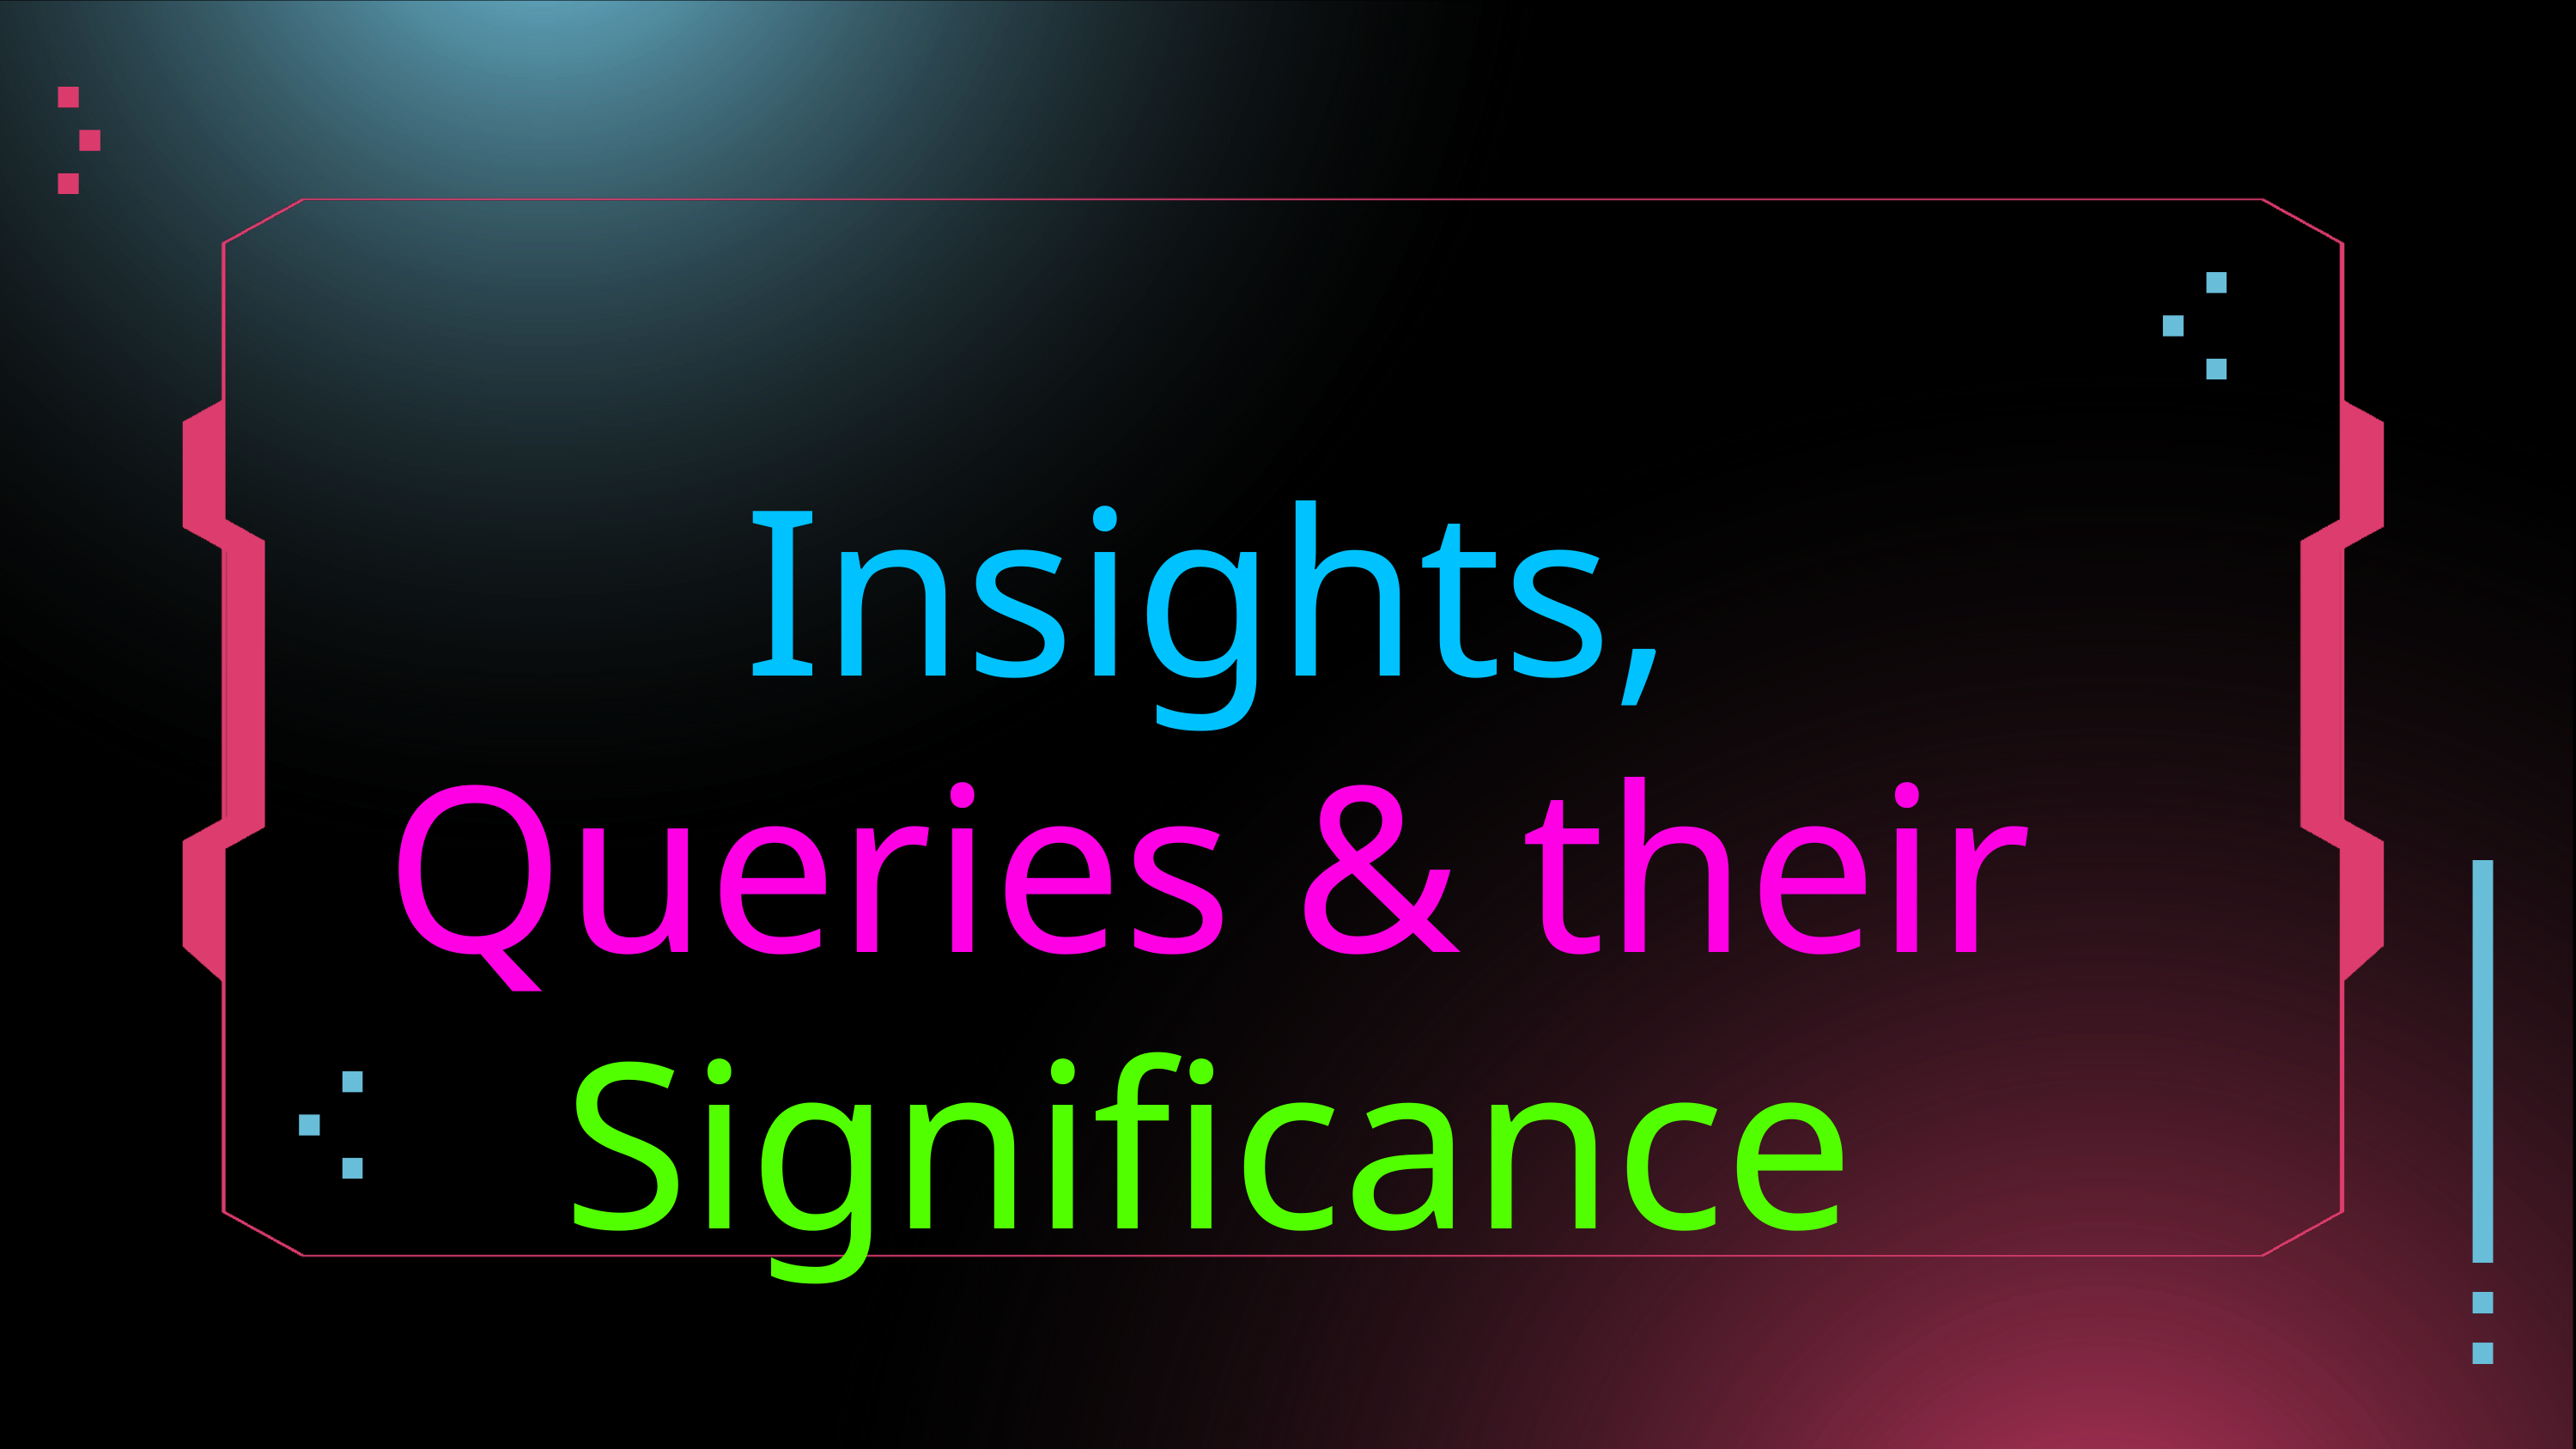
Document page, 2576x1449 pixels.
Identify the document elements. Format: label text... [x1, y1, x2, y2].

text_box [2472, 860, 2494, 1364]
text_box Insights, Queries & their Significance [299, 445, 2120, 1449]
text_box [299, 1071, 363, 1179]
text_box [2162, 272, 2227, 379]
text_box [0, 0, 2576, 1449]
text_box [58, 87, 100, 194]
